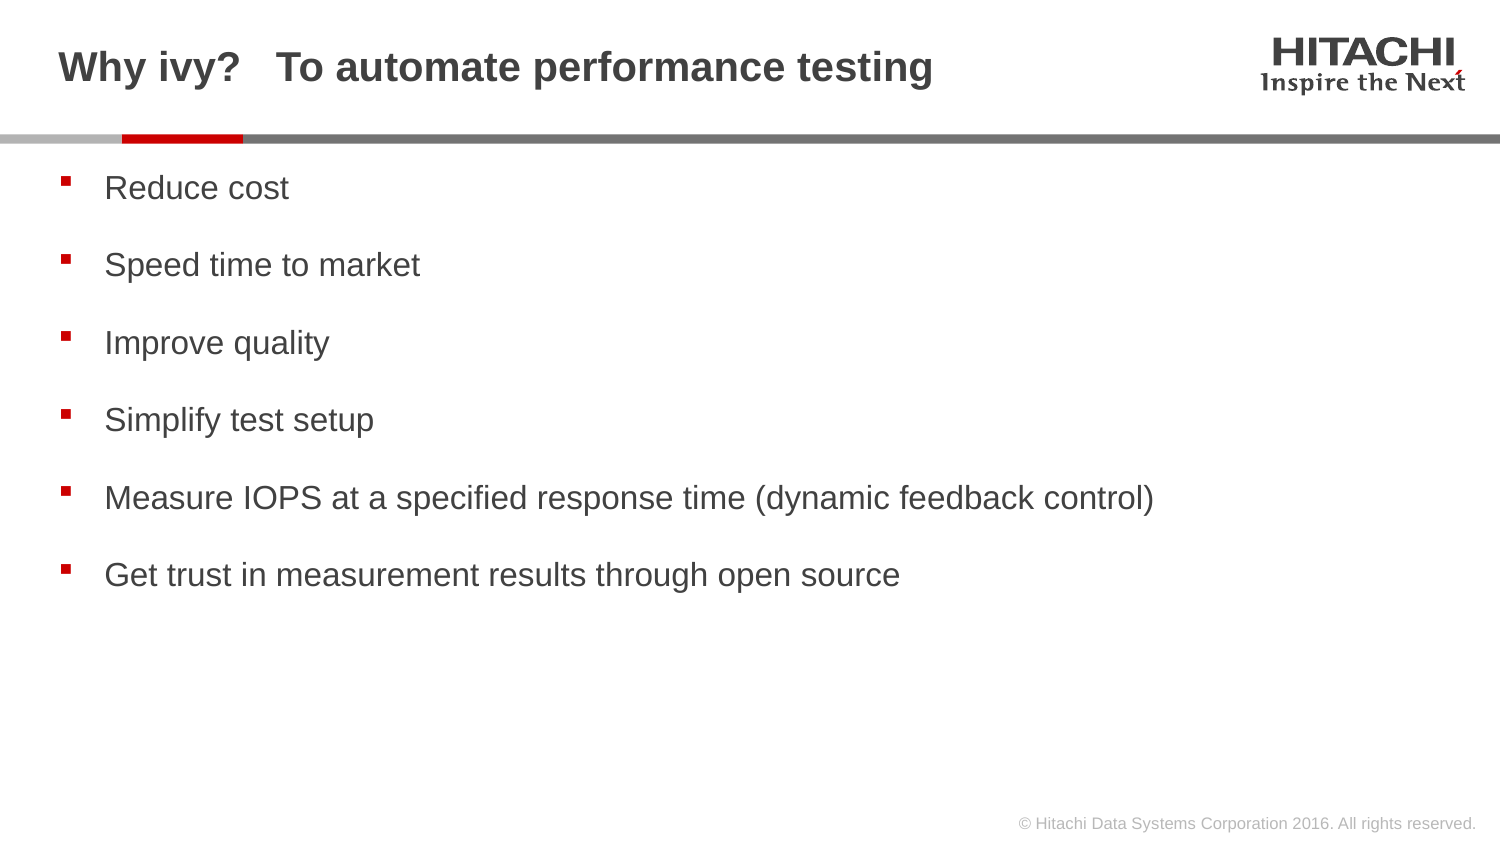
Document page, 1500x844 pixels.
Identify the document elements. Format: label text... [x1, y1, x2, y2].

list Reduce cost Speed time to market Improve quality Simplify test setup Measure IOPS at a specified response time (dynamic feedback control) Get trust in measurement results through open source [43, 158, 1452, 606]
title Why ivy? To automate performance testing [43, 8, 1200, 129]
